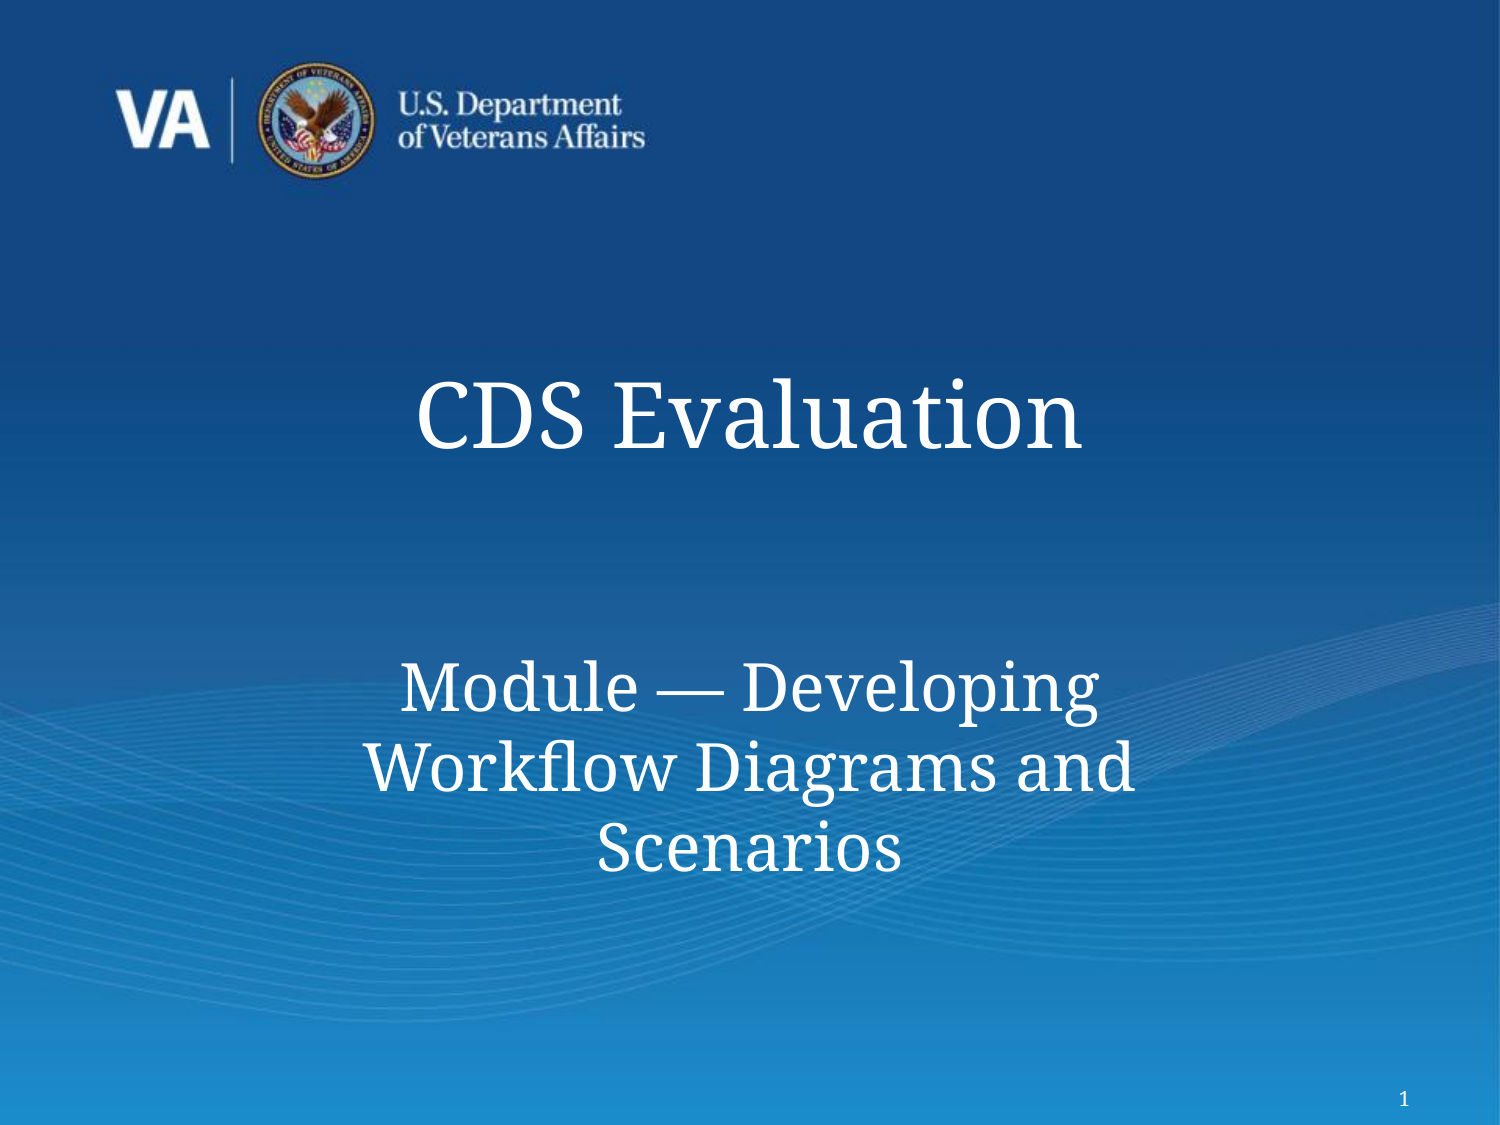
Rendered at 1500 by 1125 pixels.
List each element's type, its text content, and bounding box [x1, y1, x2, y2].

slide_number 1 [1074, 1074, 1425, 1125]
text_box [249, 662, 1300, 950]
title CDS Evaluation [112, 349, 1388, 591]
subtitle Module — Developing Workflow Diagrams and Scenarios [225, 637, 1275, 925]
picture [0, 0, 1500, 1125]
